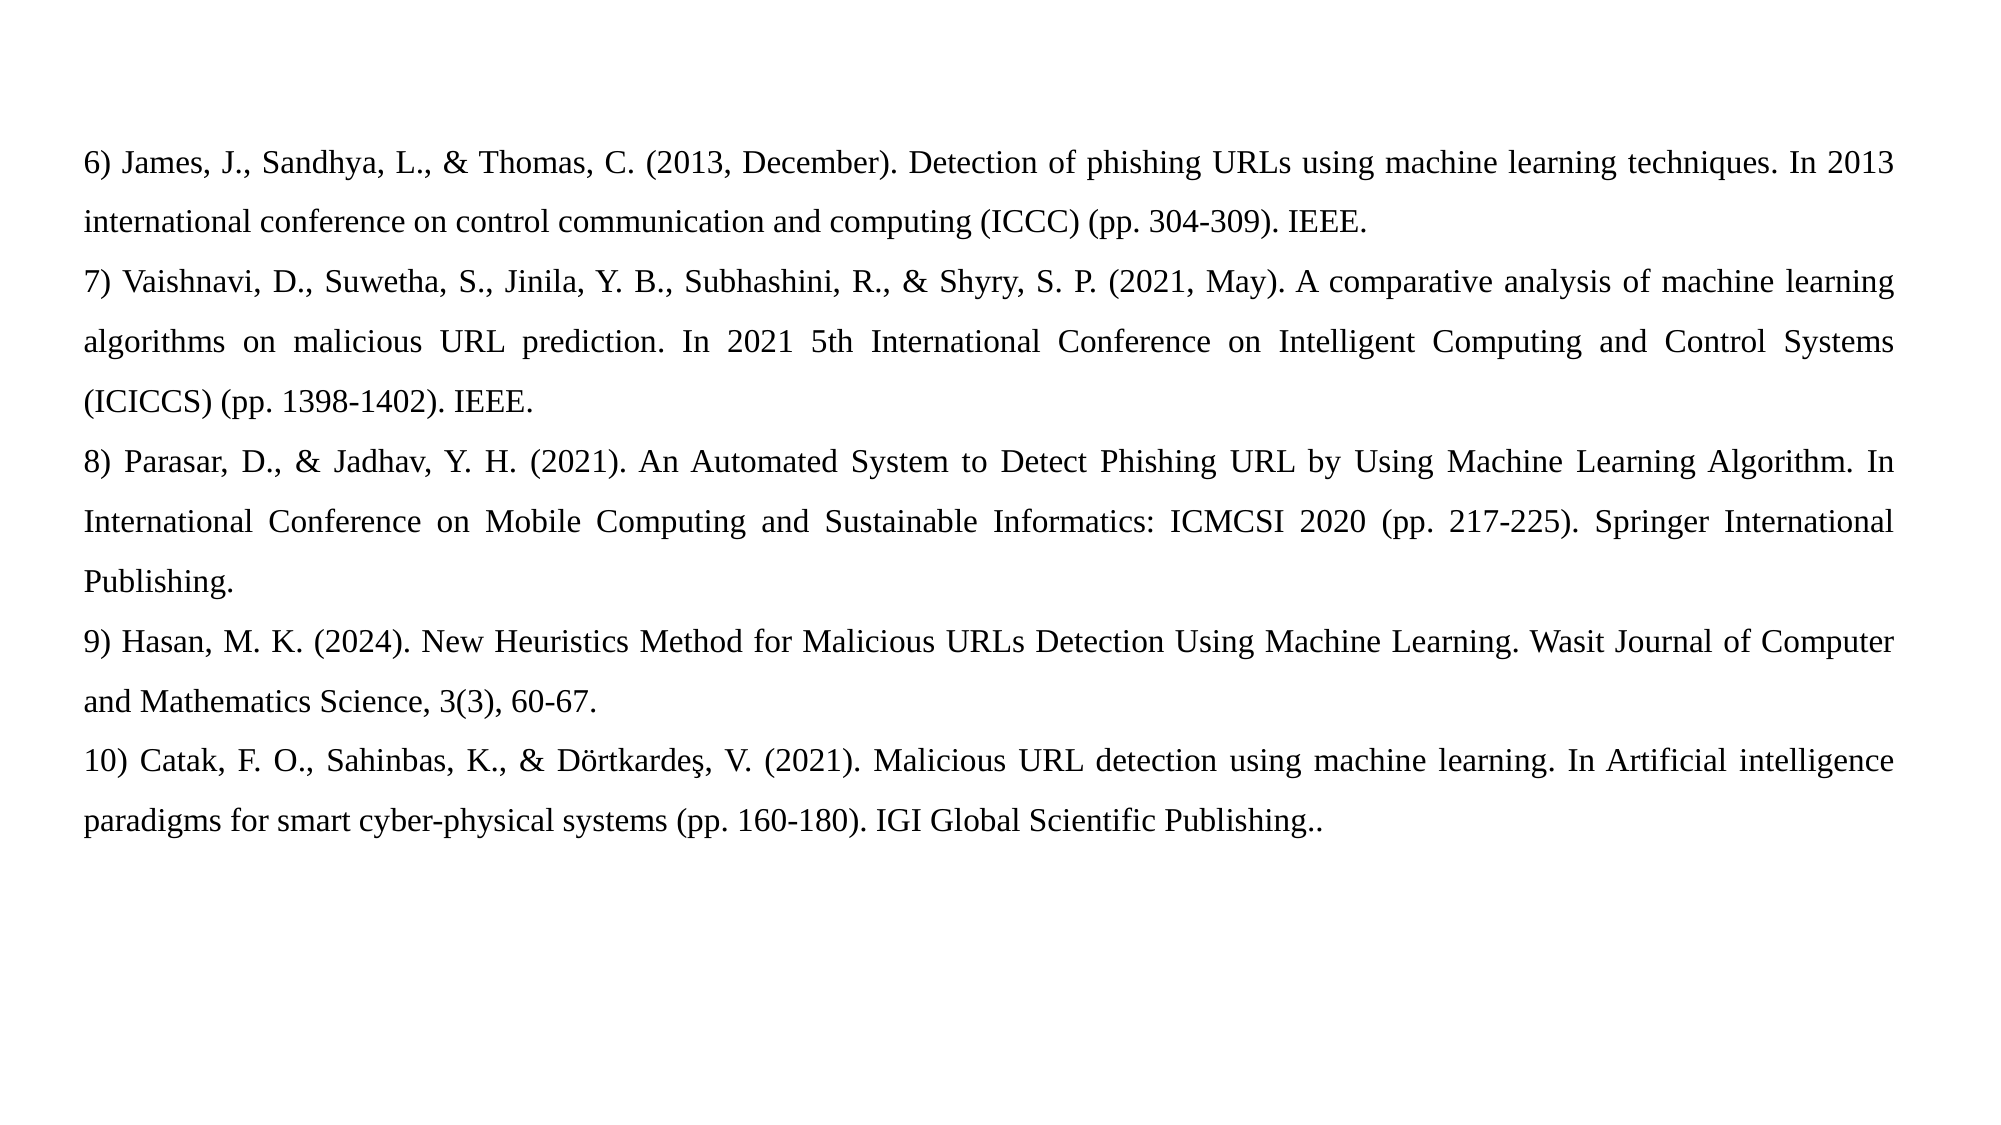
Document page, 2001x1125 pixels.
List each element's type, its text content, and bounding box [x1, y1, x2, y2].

text_box 6) James, J., Sandhya, L., & Thomas, C. (2013, December). Detection of phishing URLs using machine learning techniques. In 2013 international conference on control communication and computing (ICCC) (pp. 304-309). IEEE. 7) Vaishnavi, D., Suwetha, S., Jinila, Y. B., Subhashini, R., & Shyry, S. P. (2021, May). A comparative analysis of machine learning algorithms on malicious URL prediction. In 2021 5th International Conference on Intelligent Computing and Control Systems (ICICCS) (pp. 1398-1402). IEEE. 8) Parasar, D., & Jadhav, Y. H. (2021). An Automated System to Detect Phishing URL by Using Machine Learning Algorithm. In International Conference on Mobile Computing and Sustainable Informatics: ICMCSI 2020 (pp. 217-225). Springer International Publishing. 9) Hasan, M. K. (2024). New Heuristics Method for Malicious URLs Detection Using Machine Learning. Wasit Journal of Computer and Mathematics Science, 3(3), 60-67. 10) Catak, F. O., Sahinbas, K., & Dörtkardeş, V. (2021). Malicious URL detection using machine learning. In Artificial intelligence paradigms for smart cyber-physical systems (pp. 160-180). IGI Global Scientific Publishing.. [68, 112, 1913, 846]
